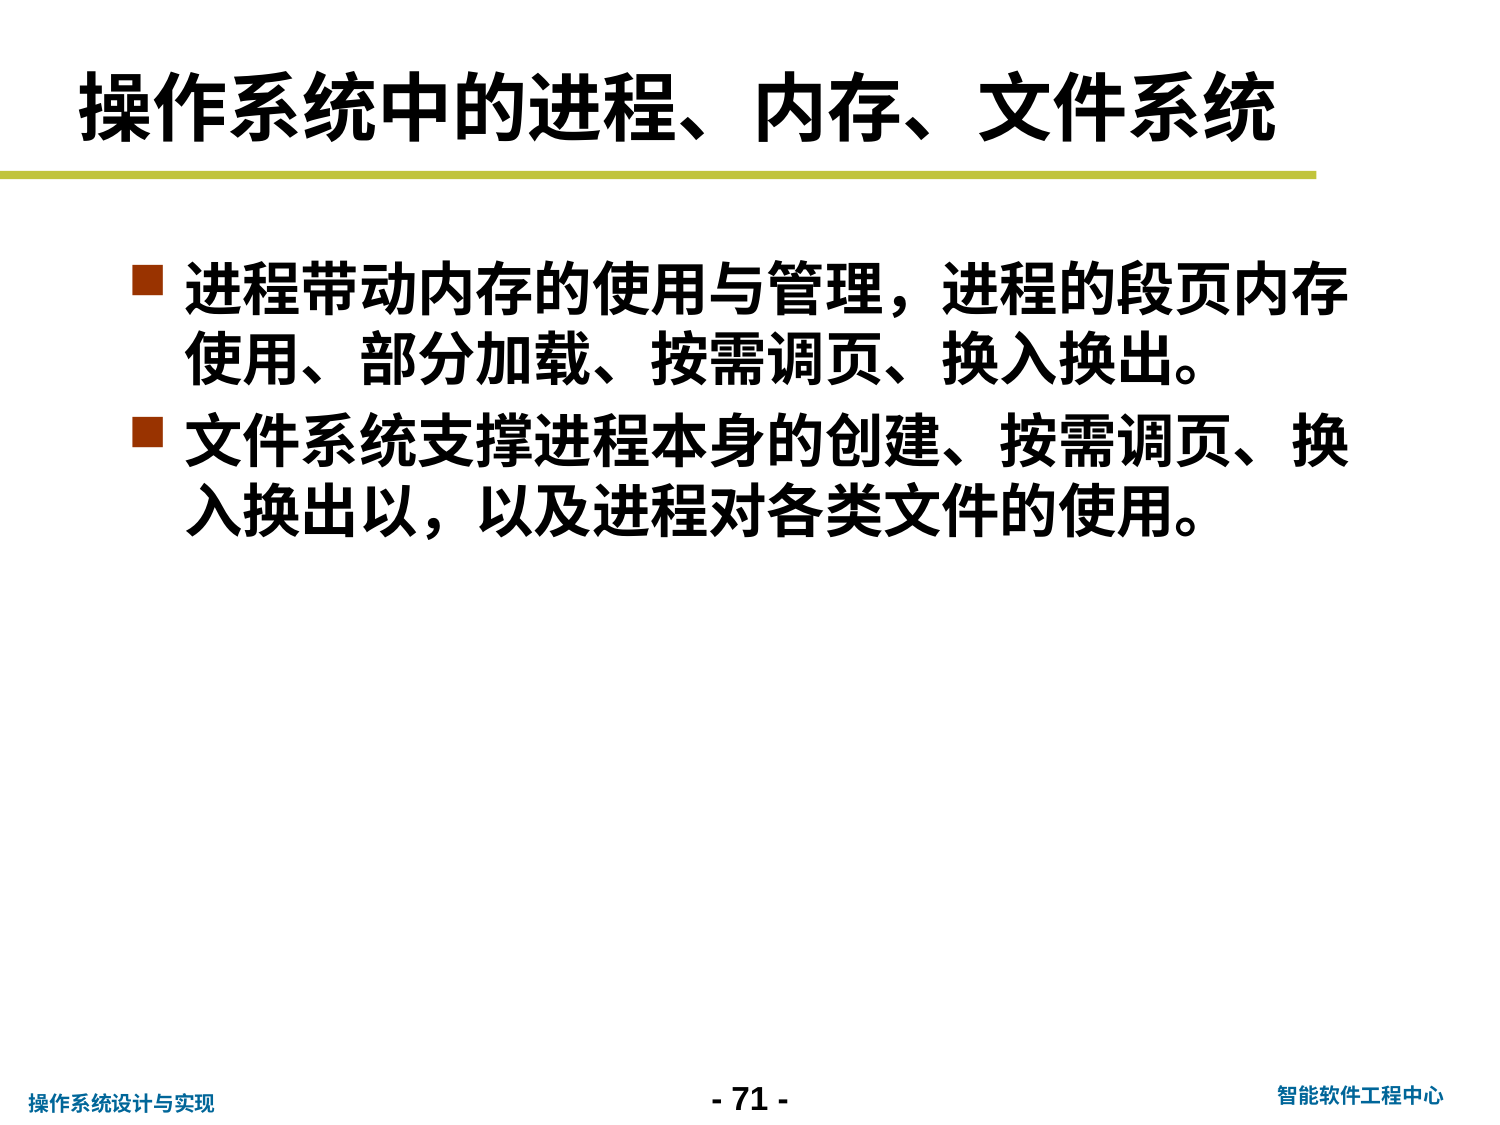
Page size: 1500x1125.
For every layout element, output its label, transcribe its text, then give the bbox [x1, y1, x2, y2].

list 进程带动内存的使用与管理，进程的段页内存使用、部分加载、按需调页、换入换出。 文件系统支撑进程本身的创建、按需调页、换入换出以，以及进程对各类文件的使用。 [113, 245, 1413, 988]
title 操作系统中的进程、内存、文件系统 [62, 50, 1350, 161]
